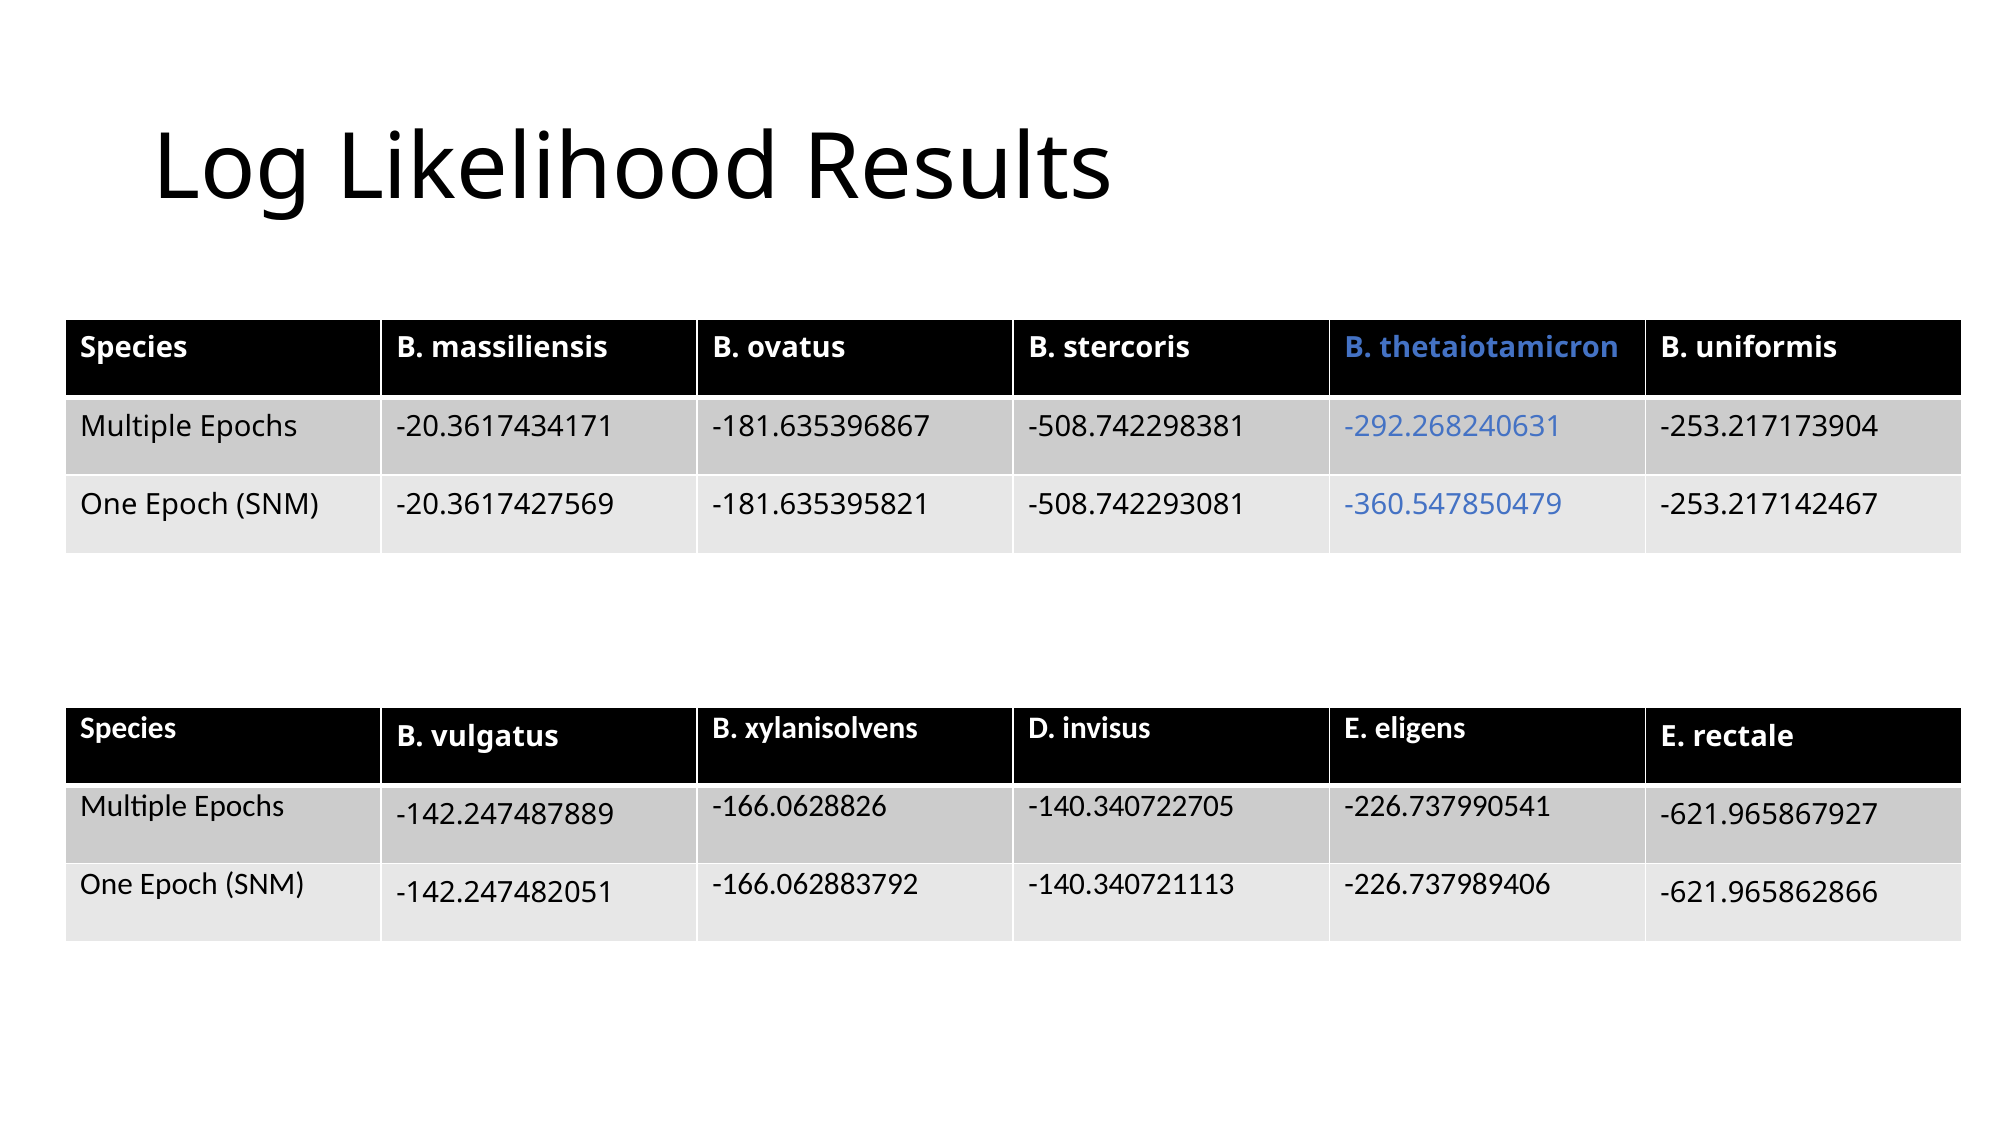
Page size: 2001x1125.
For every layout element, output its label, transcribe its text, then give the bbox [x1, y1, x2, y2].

title Log Likelihood Results [137, 59, 1863, 278]
table_cell -140.340722705 [1014, 788, 1329, 863]
table_cell -253.217173904 [1646, 400, 1961, 474]
table_header B. stercoris [1014, 320, 1329, 395]
table_cell -181.635396867 [698, 400, 1012, 474]
table_cell -166.0628826 [698, 788, 1012, 863]
table_cell -181.635395821 [698, 476, 1012, 553]
table_header B. vulgatus [382, 708, 696, 783]
table_cell -253.217142467 [1646, 476, 1961, 553]
table_cell One Epoch (SNM) [66, 476, 380, 553]
table_header B. uniformis [1646, 320, 1961, 395]
table_header B. massiliensis [382, 320, 696, 395]
table_cell -292.268240631 [1330, 400, 1645, 474]
table_cell -508.742298381 [1014, 400, 1329, 474]
table_cell -20.3617427569 [382, 476, 696, 553]
table_cell -621.965867927 [1646, 788, 1961, 863]
table_cell One Epoch (SNM) [66, 864, 380, 941]
table_cell -226.737989406 [1330, 864, 1645, 941]
table_header B. xylanisolvens [698, 708, 1012, 783]
table_header E. rectale [1646, 708, 1961, 783]
table_header E. eligens [1330, 708, 1645, 783]
table_cell -621.965862866 [1646, 864, 1961, 941]
table_header D. invisus [1014, 708, 1329, 783]
table_cell -360.547850479 [1330, 476, 1645, 553]
table_cell Multiple Epochs [66, 400, 380, 474]
table_cell -142.247487889 [382, 788, 696, 863]
table_cell Multiple Epochs [66, 788, 380, 863]
table_header B. ovatus [698, 320, 1012, 395]
table_cell -166.062883792 [698, 864, 1012, 941]
table_cell -142.247482051 [382, 864, 696, 941]
table_header Species [66, 708, 380, 783]
table_header B. thetaiotamicron [1330, 320, 1645, 395]
table_cell -140.340721113 [1014, 864, 1329, 941]
table_cell -226.737990541 [1330, 788, 1645, 863]
table_header Species [66, 320, 380, 395]
table_cell -508.742293081 [1014, 476, 1329, 553]
table_cell -20.3617434171 [382, 400, 696, 474]
